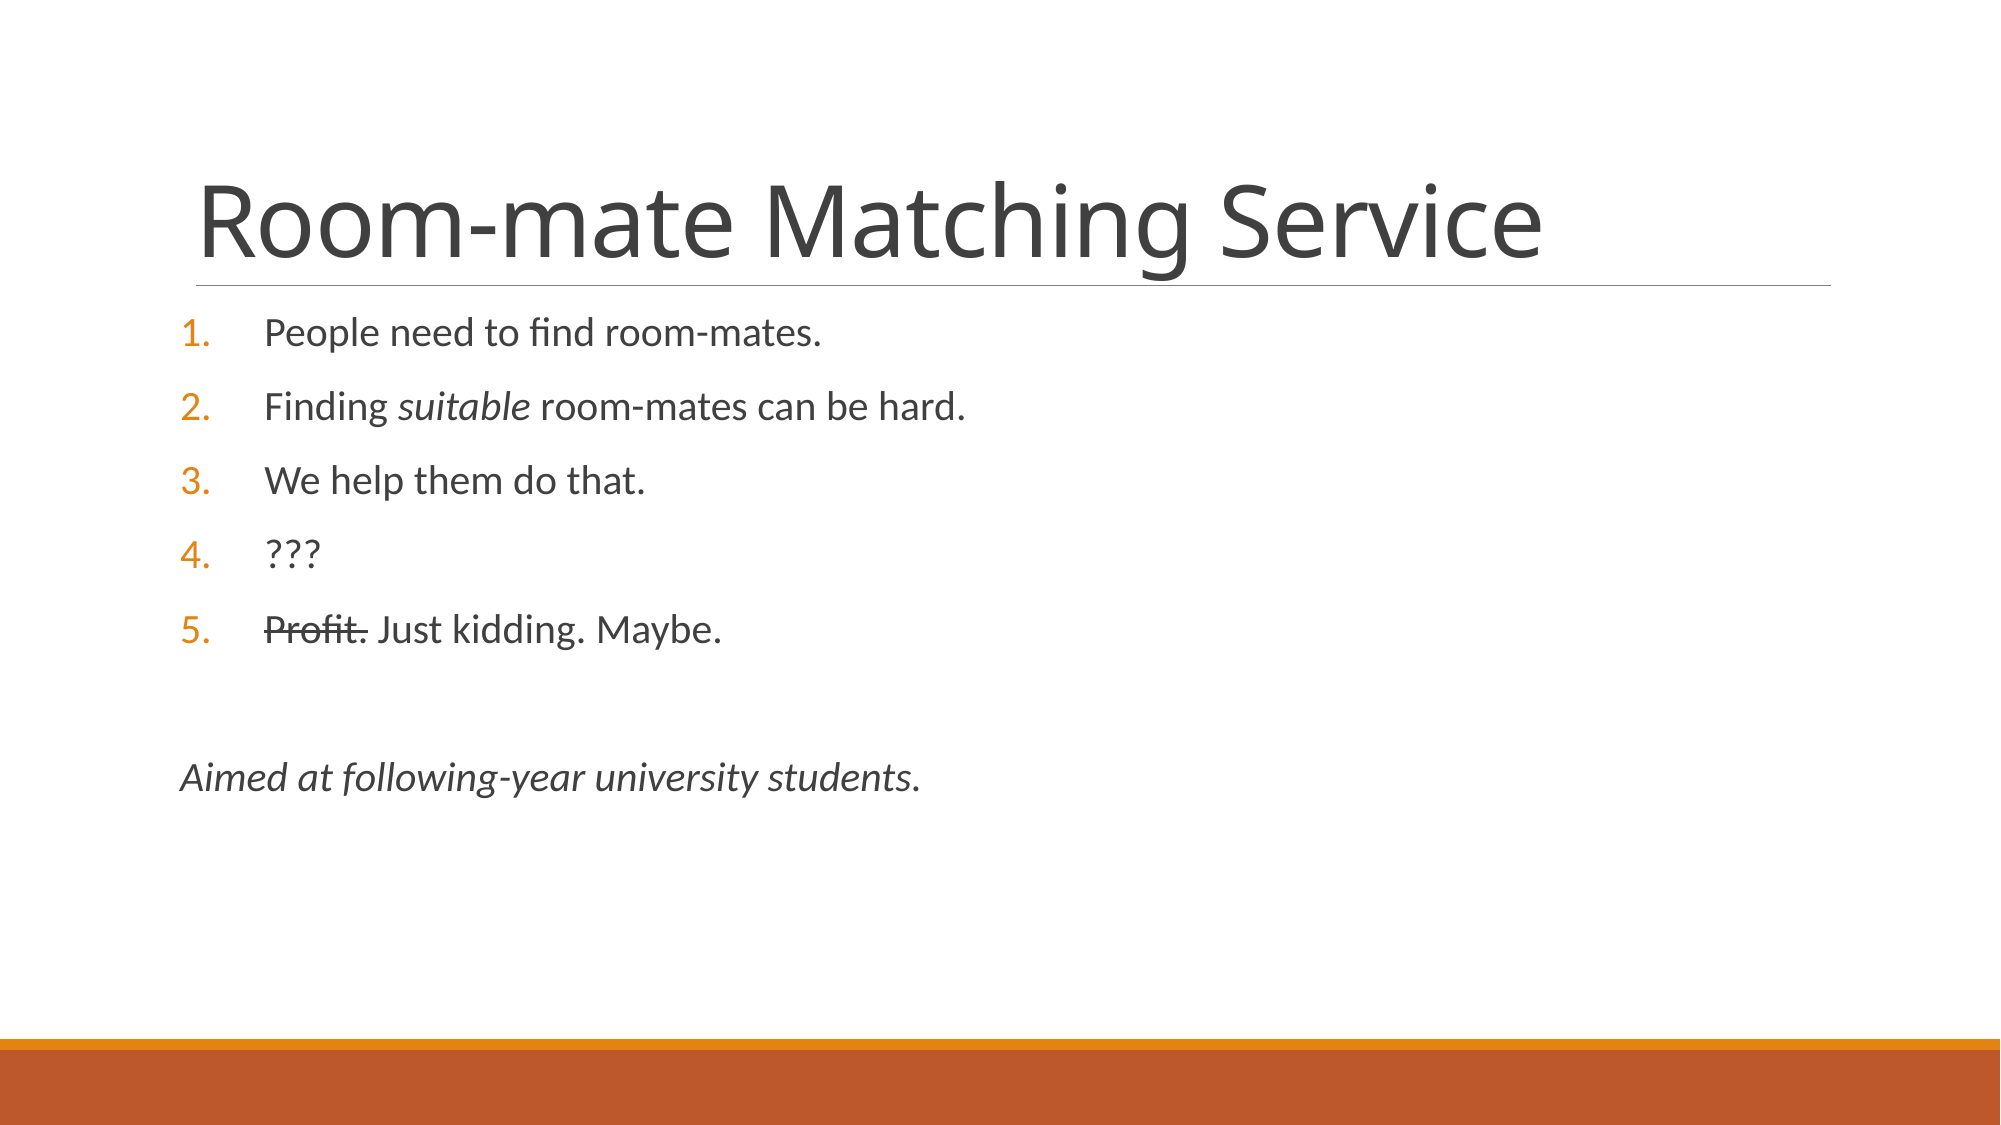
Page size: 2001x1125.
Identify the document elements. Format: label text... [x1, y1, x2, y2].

list People need to find room-mates. Finding suitable room-mates can be hard. We help them do that. ??? Profit. Just kidding. Maybe. Aimed at following-year university students. [180, 302, 1830, 963]
title Room-mate Matching Service [180, 47, 1830, 285]
